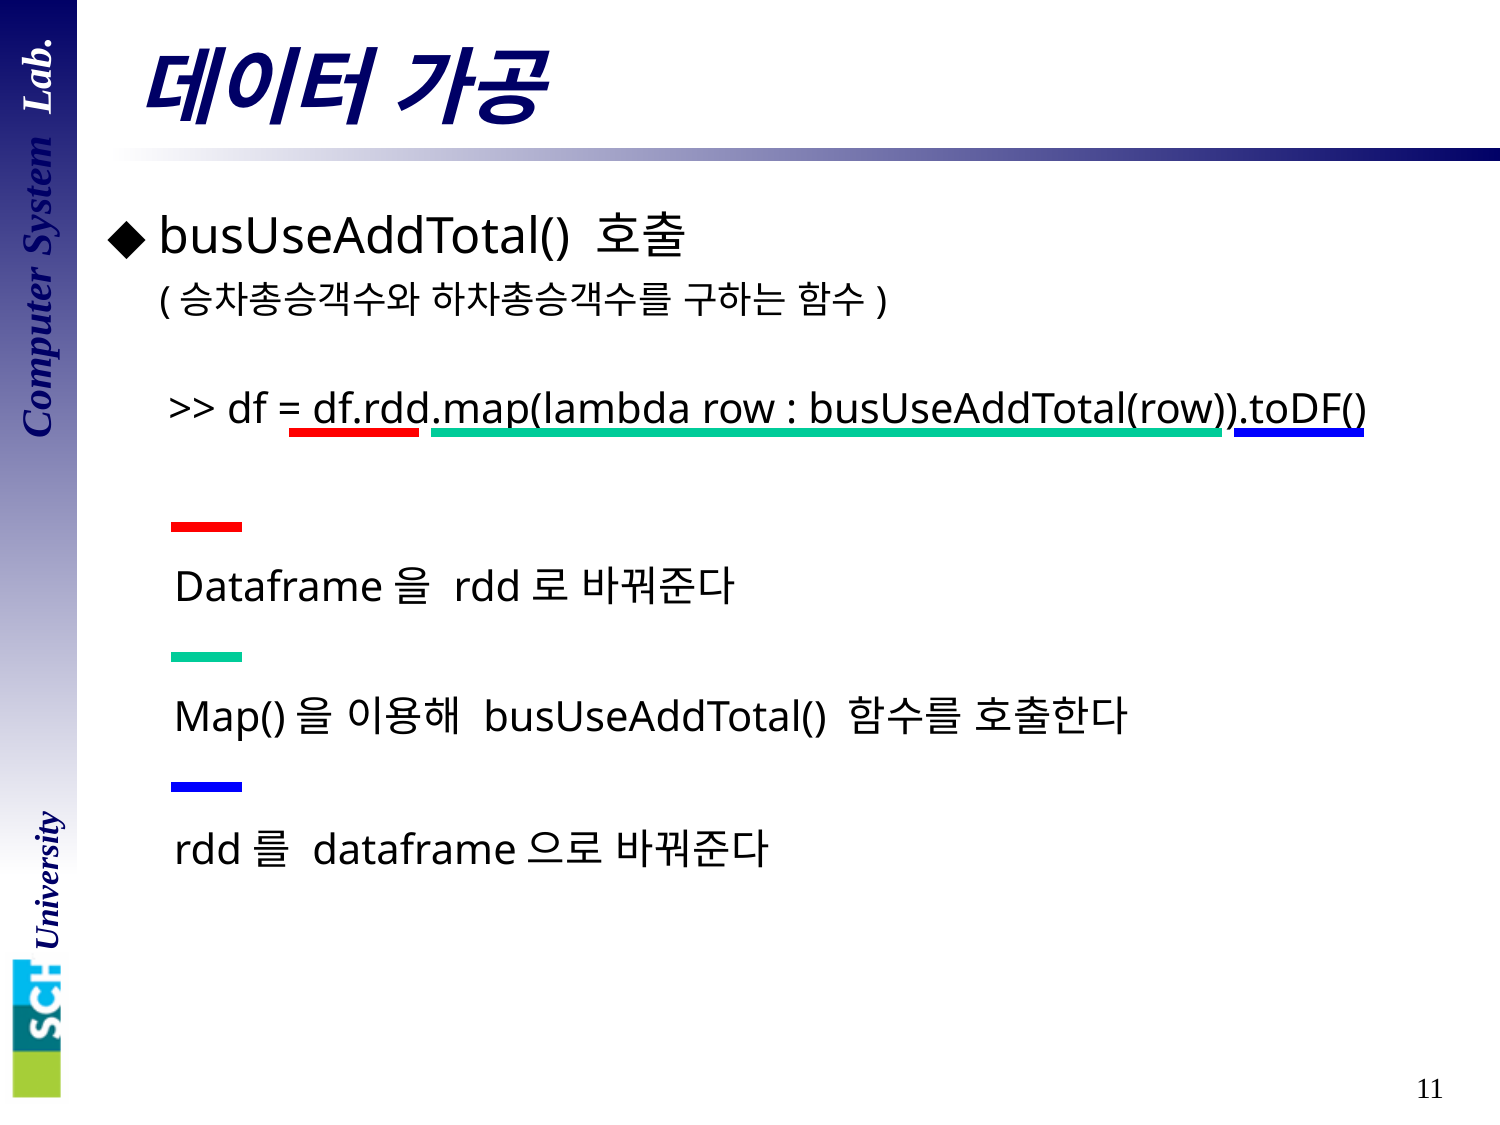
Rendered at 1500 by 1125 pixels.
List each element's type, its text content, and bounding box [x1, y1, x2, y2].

title 데이터 가공 [123, 25, 1460, 143]
text_box Dataframe을 rdd로 바꿔준다 [159, 527, 1500, 617]
text_box Map()을 이용해 busUseAddTotal() 함수를 호출한다 [158, 656, 1365, 747]
text_box >> df = df.rdd.map(lambda row : busUseAddTotal(row)).toDF() [153, 349, 1500, 440]
text_box ◆ busUseAddTotal() 호출 (승차총승객수와 하차총승객수를 구하는 함수) [92, 195, 1428, 331]
text_box rdd를 dataframe으로 바꿔준다 [159, 790, 1365, 881]
picture [5, 952, 69, 1104]
